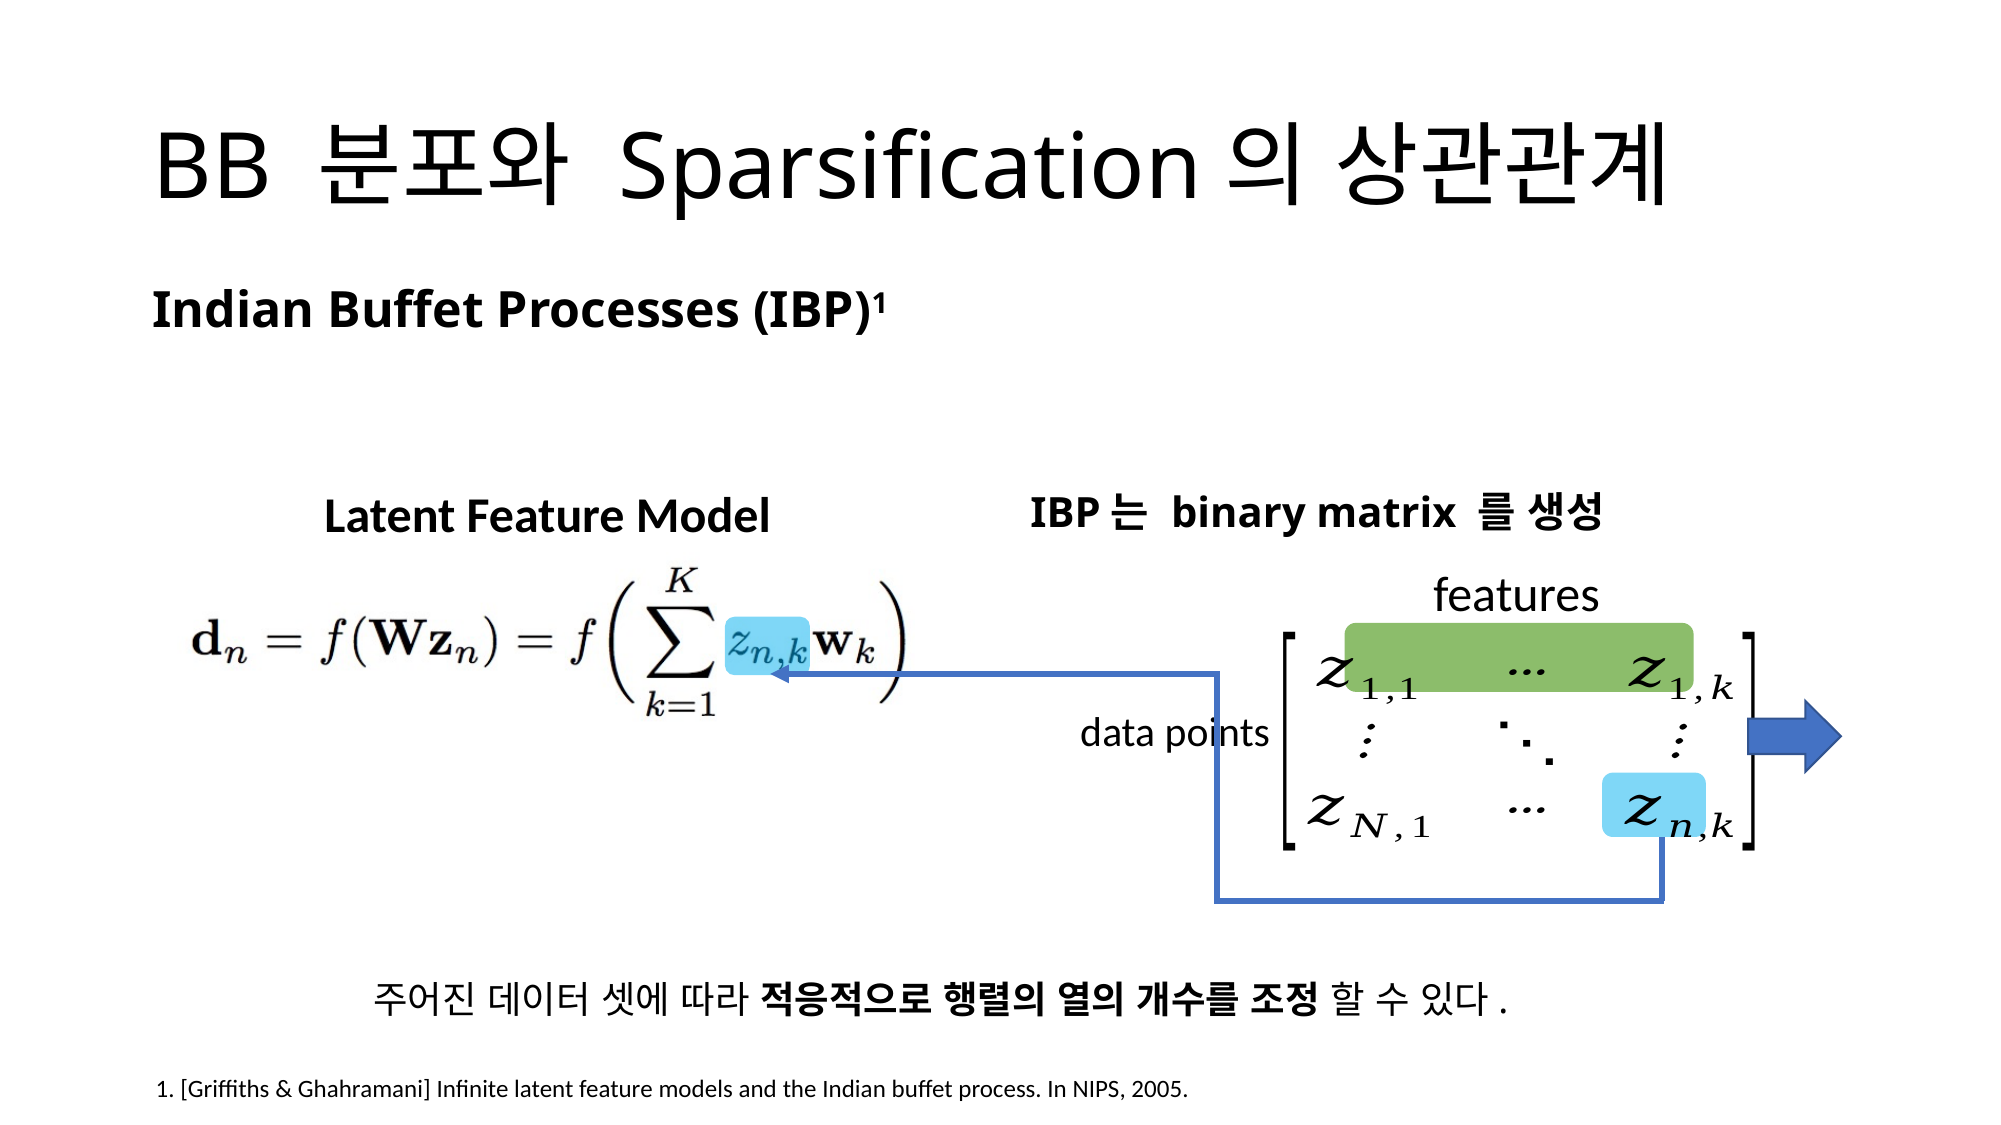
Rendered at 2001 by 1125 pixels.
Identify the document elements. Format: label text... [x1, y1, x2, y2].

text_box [177, 552, 915, 734]
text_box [1055, 560, 1762, 854]
text_box [1762, 698, 1843, 775]
text_box Indian Buffet Processes (IBP)1 [137, 277, 1963, 358]
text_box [770, 673, 1664, 902]
text_box 주어진 데이터 셋에 따라 적응적으로 행렬의 열의 개수를 조정 할 수 있다. [358, 969, 1916, 1029]
text_box Latent Feature Model [309, 482, 849, 535]
title BB 분포와 Sparsification의 상관관계 [137, 59, 1863, 277]
text_box 1. [Griffiths & Ghahramani] Infinite latent feature models and the Indian buffet process. In NIPS, 2005. [140, 1065, 1206, 1110]
